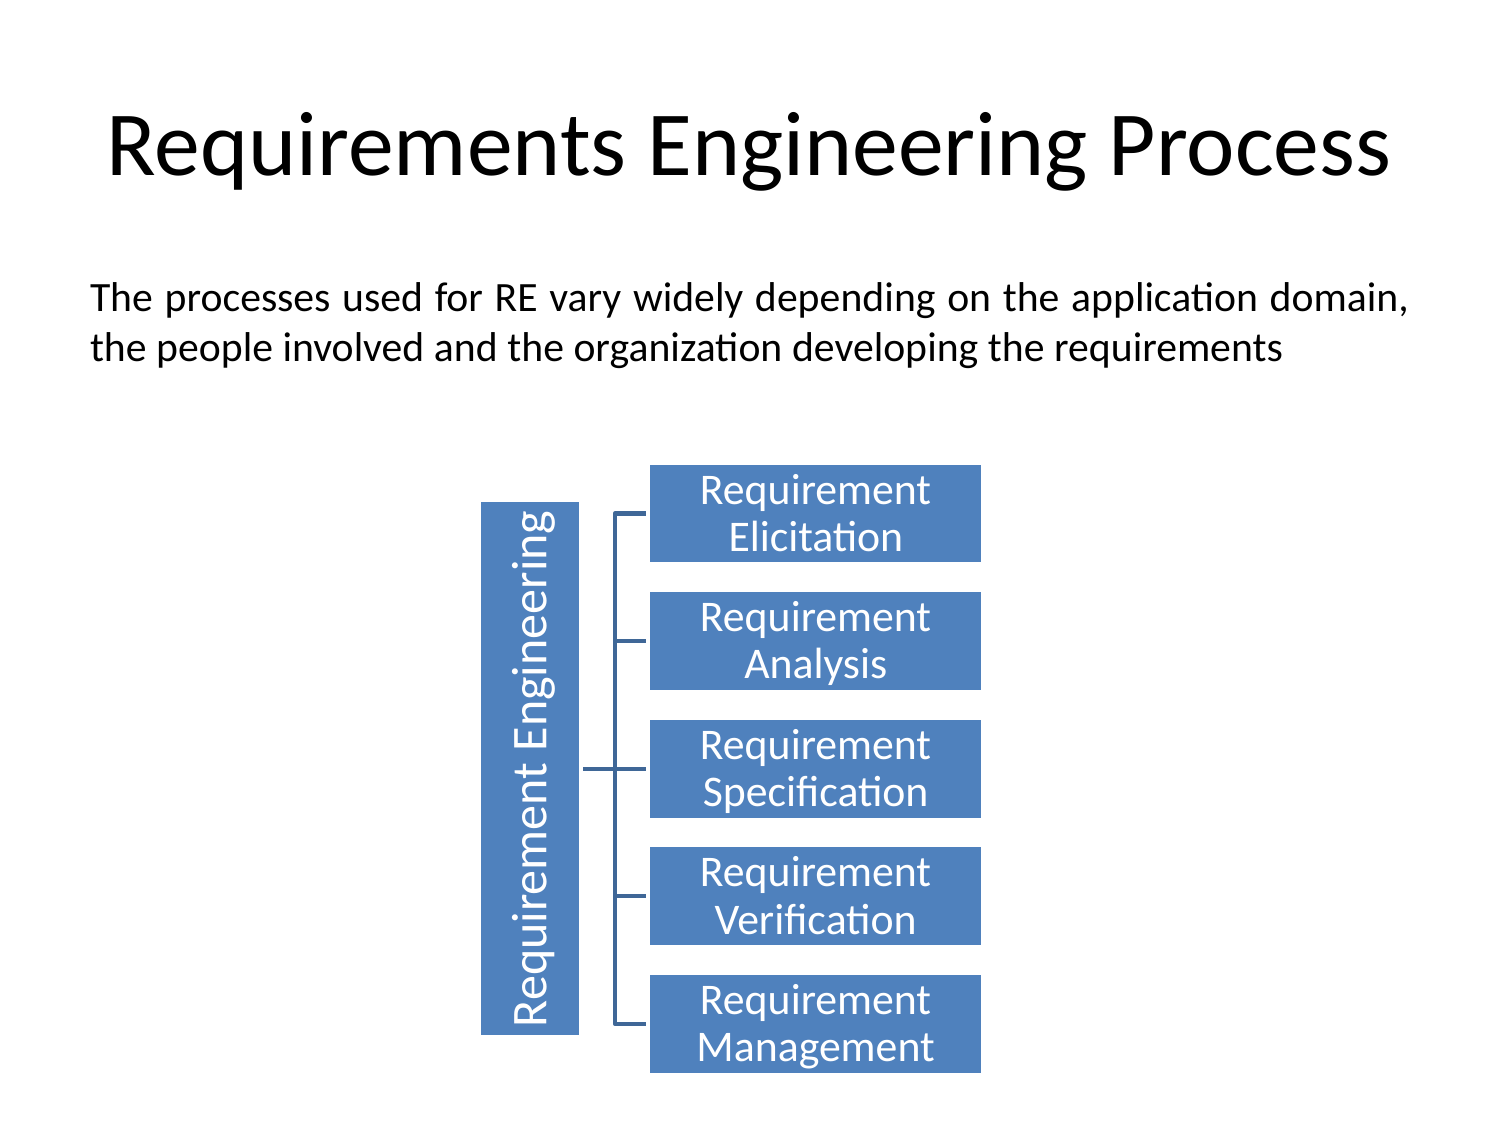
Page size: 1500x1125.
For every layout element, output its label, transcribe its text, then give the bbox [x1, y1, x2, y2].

title Requirements Engineering Process [75, 45, 1425, 233]
list The processes used for RE vary widely depending on the application domain, the people involved and the organization developing the requirements [75, 262, 1425, 1005]
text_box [237, 462, 1226, 1076]
